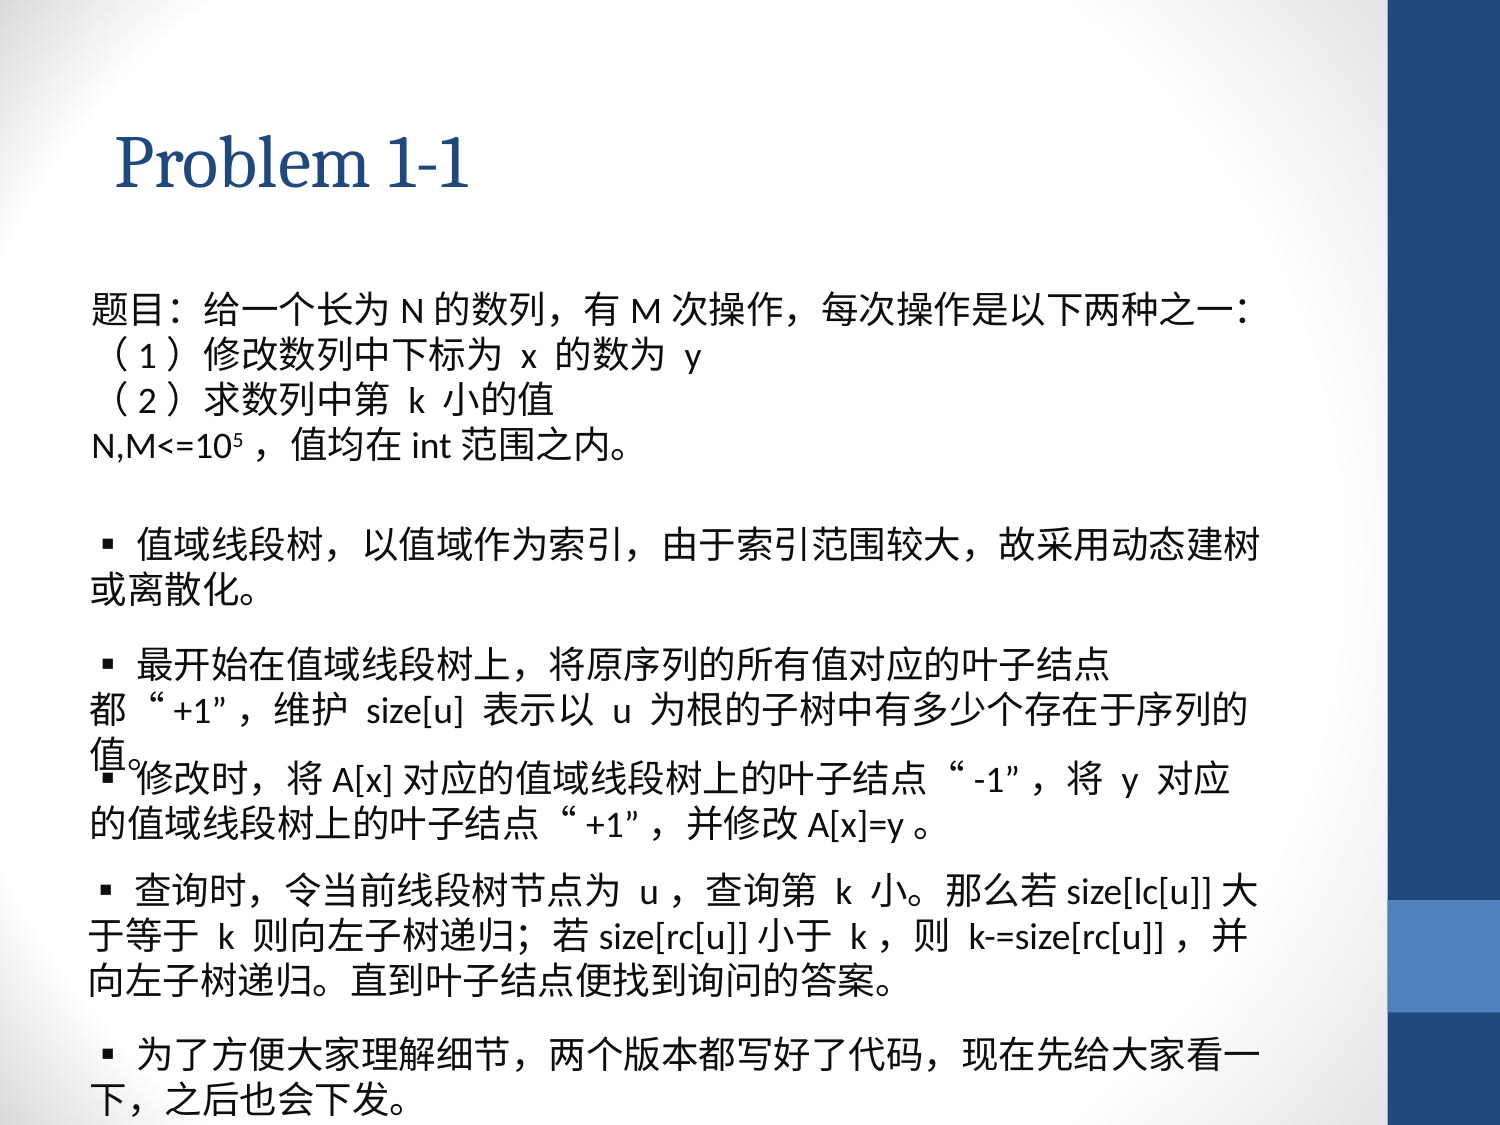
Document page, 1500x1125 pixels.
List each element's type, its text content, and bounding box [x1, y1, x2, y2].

text_box ▪查询时，令当前线段树节点为 u，查询第 k 小。那么若size[lc[u]]大于等于 k 则向左子树递归；若size[rc[u]]小于 k，则 k-=size[rc[u]]，并向左子树递归。直到叶子结点便找到询问的答案。 [73, 859, 1281, 1010]
text_box ▪最开始在值域线段树上，将原序列的所有值对应的叶子结点都“+1”，维护 size[u] 表示以 u 为根的子树中有多少个存在于序列的值。 [74, 633, 1282, 747]
text_box Problem 1-1 [99, 105, 1307, 211]
text_box ▪修改时，将A[x]对应的值域线段树上的叶子结点“-1”，将 y 对应的值域线段树上的叶子结点“+1”，并修改A[x]=y。 [74, 747, 1282, 853]
text_box ▪为了方便大家理解细节，两个版本都写好了代码，现在先给大家看一下，之后也会下发。 [74, 1023, 1282, 1125]
text_box 题目：给一个长为N的数列，有M次操作，每次操作是以下两种之一： （1）修改数列中下标为 x 的数为 y （2）求数列中第 k 小的值 N,M<=105，值均在int范围之内。 [76, 278, 1284, 474]
text_box ▪值域线段树，以值域作为索引，由于索引范围较大，故采用动态建树或离散化。 [74, 513, 1282, 619]
picture [0, 0, 1387, 1125]
